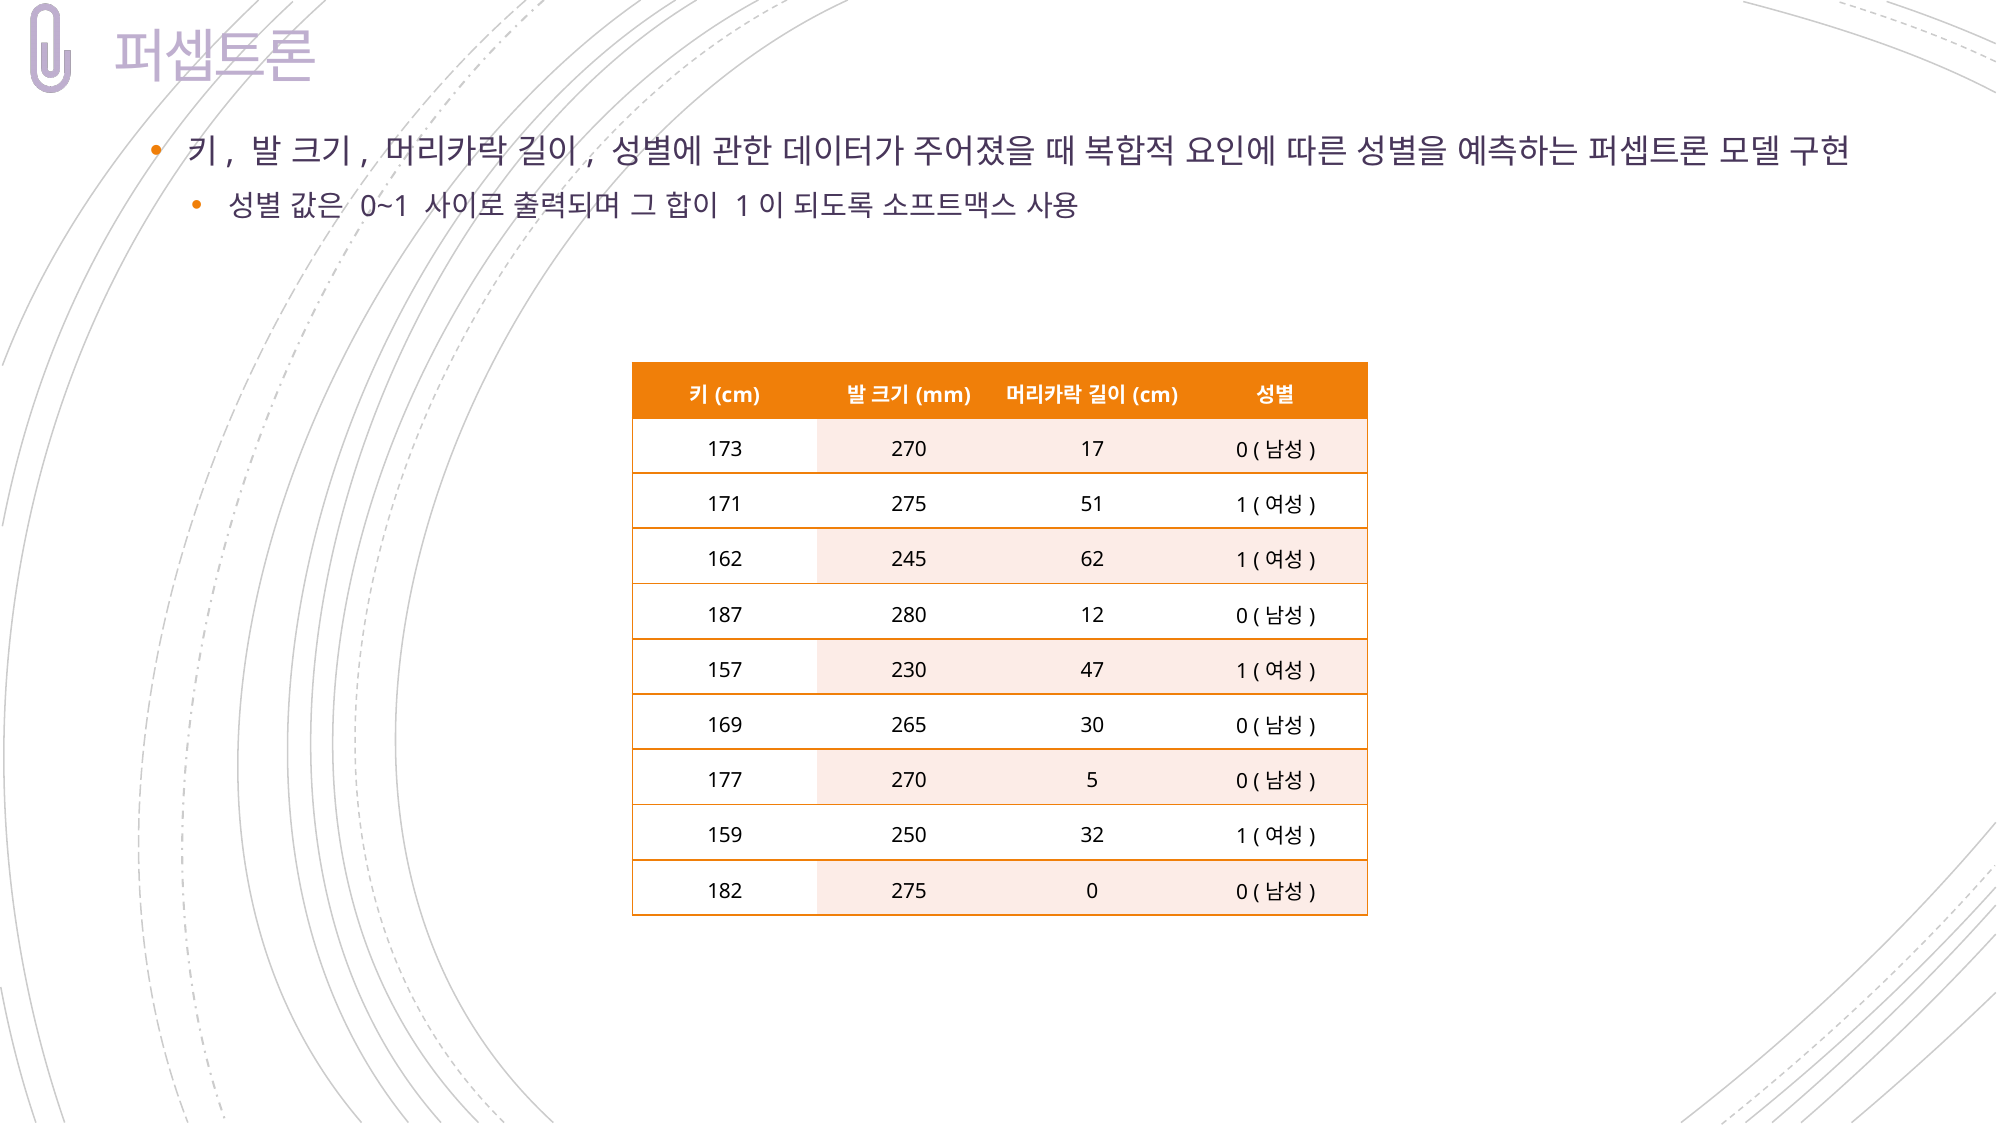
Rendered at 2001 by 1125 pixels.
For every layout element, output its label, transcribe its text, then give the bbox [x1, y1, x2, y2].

table_cell 1 (여성) [1184, 474, 1367, 527]
table_header 성별 [1184, 364, 1367, 417]
table_cell 5 [1001, 750, 1184, 804]
table_cell 0 (남성) [1184, 861, 1367, 914]
table_cell 1 (여성) [1184, 529, 1367, 583]
table_cell 1 (여성) [1184, 640, 1367, 693]
table_cell 171 [633, 474, 817, 527]
table_cell 182 [633, 861, 817, 914]
table_header 발 크기(mm) [817, 364, 1001, 417]
table_cell 169 [633, 695, 817, 748]
table_cell 177 [633, 750, 817, 804]
table_cell 62 [1001, 529, 1184, 583]
table_cell 162 [633, 529, 817, 583]
table_cell 270 [817, 419, 1001, 472]
table_cell 275 [817, 474, 1001, 527]
title 퍼셉트론 [95, 4, 1902, 98]
table_header 키(cm) [633, 364, 817, 417]
picture [0, 0, 101, 99]
table_cell 1 (여성) [1184, 805, 1367, 859]
table_cell 245 [817, 529, 1001, 583]
table_cell 17 [1001, 419, 1184, 472]
table_cell 275 [817, 861, 1001, 914]
table_cell 30 [1001, 695, 1184, 748]
table_cell 173 [633, 419, 817, 472]
table_cell 51 [1001, 474, 1184, 527]
list 키, 발 크기, 머리카락 길이, 성별에 관한 데이터가 주어졌을 때 복합적 요인에 따른 성별을 예측하는 퍼셉트론 모델 구현 성별 값은 0~1 사이로 출력되며 그 합이 1이 되도록 소프트맥스 사용 [95, 114, 1902, 1075]
table_cell 265 [817, 695, 1001, 748]
table_cell 12 [1001, 584, 1184, 638]
table_cell 157 [633, 640, 817, 693]
table_cell 159 [633, 805, 817, 859]
table_cell 230 [817, 640, 1001, 693]
table_header 머리카락 길이(cm) [1001, 364, 1184, 417]
table_cell 32 [1001, 805, 1184, 859]
table_cell 0 (남성) [1184, 419, 1367, 472]
table_cell 0 (남성) [1184, 584, 1367, 638]
table_cell 187 [633, 584, 817, 638]
table_cell 0 [1001, 861, 1184, 914]
table_cell 47 [1001, 640, 1184, 693]
table_cell 0 (남성) [1184, 750, 1367, 804]
table_cell 0 (남성) [1184, 695, 1367, 748]
table_cell 250 [817, 805, 1001, 859]
table_cell 270 [817, 750, 1001, 804]
table_cell 280 [817, 584, 1001, 638]
